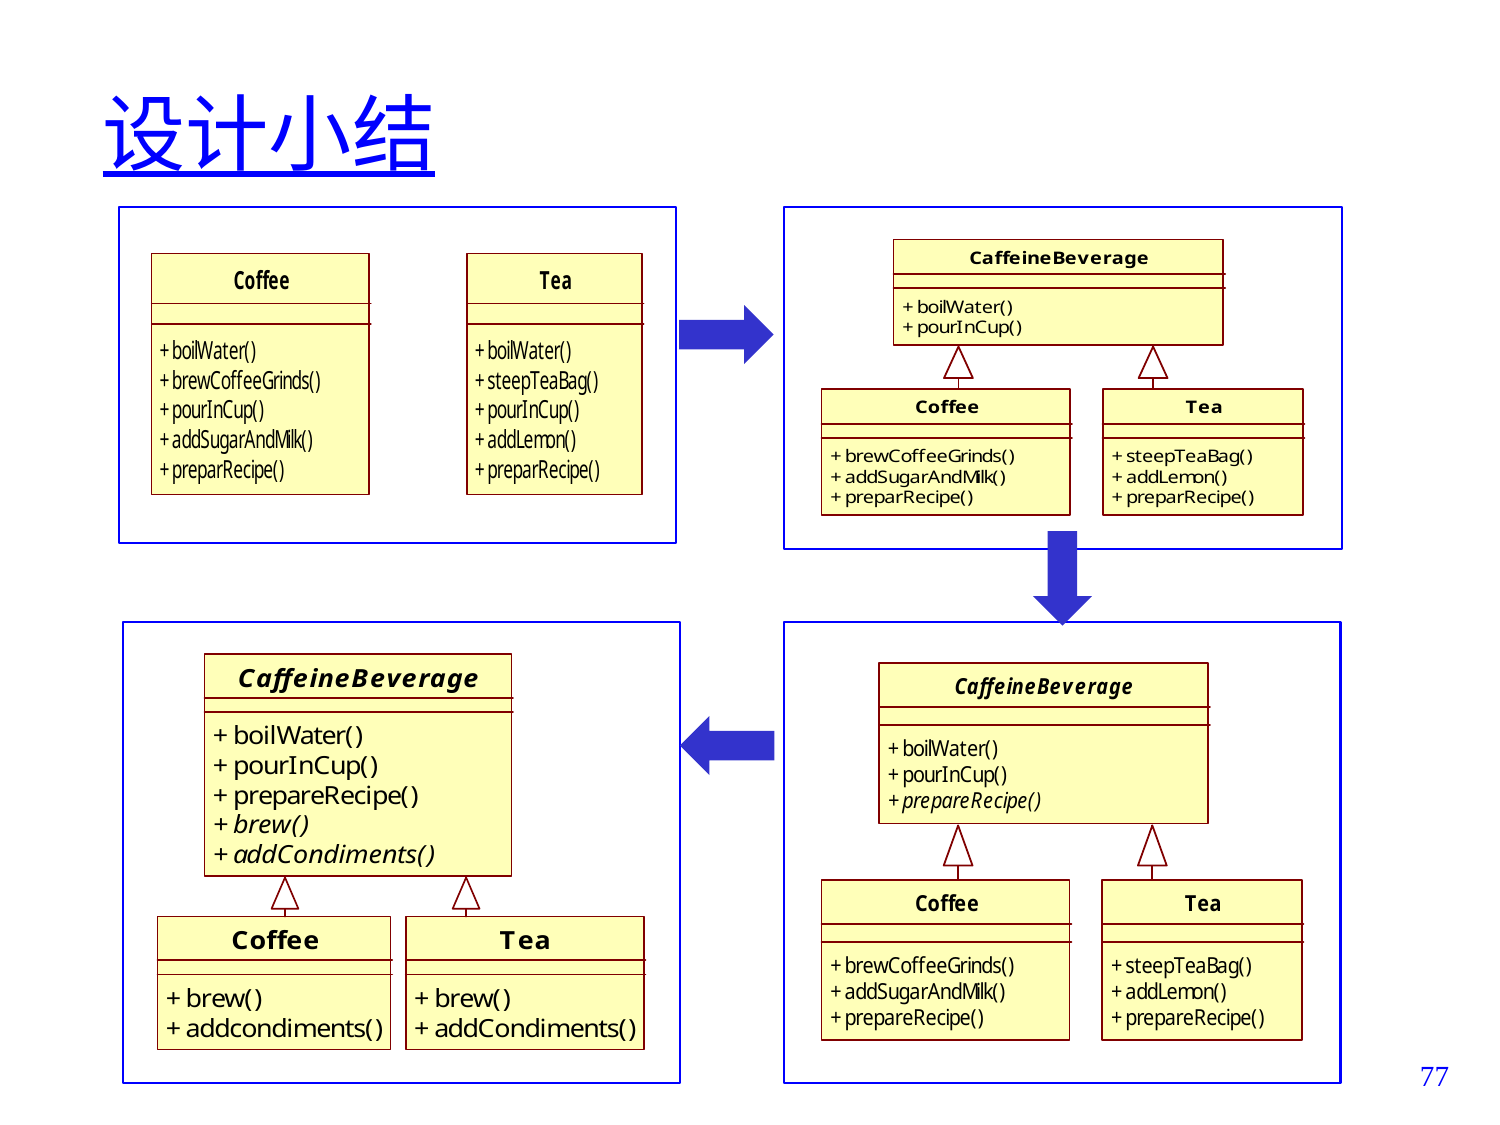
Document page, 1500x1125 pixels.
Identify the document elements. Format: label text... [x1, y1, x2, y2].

picture [119, 207, 676, 543]
text_box [685, 716, 775, 776]
text_box [1032, 557, 1092, 621]
picture [785, 622, 1340, 1083]
picture [785, 207, 1341, 549]
picture [123, 622, 680, 1083]
title 设计小结 [87, 37, 1363, 225]
slide_number 77 [1364, 1049, 1465, 1125]
text_box [680, 305, 774, 365]
